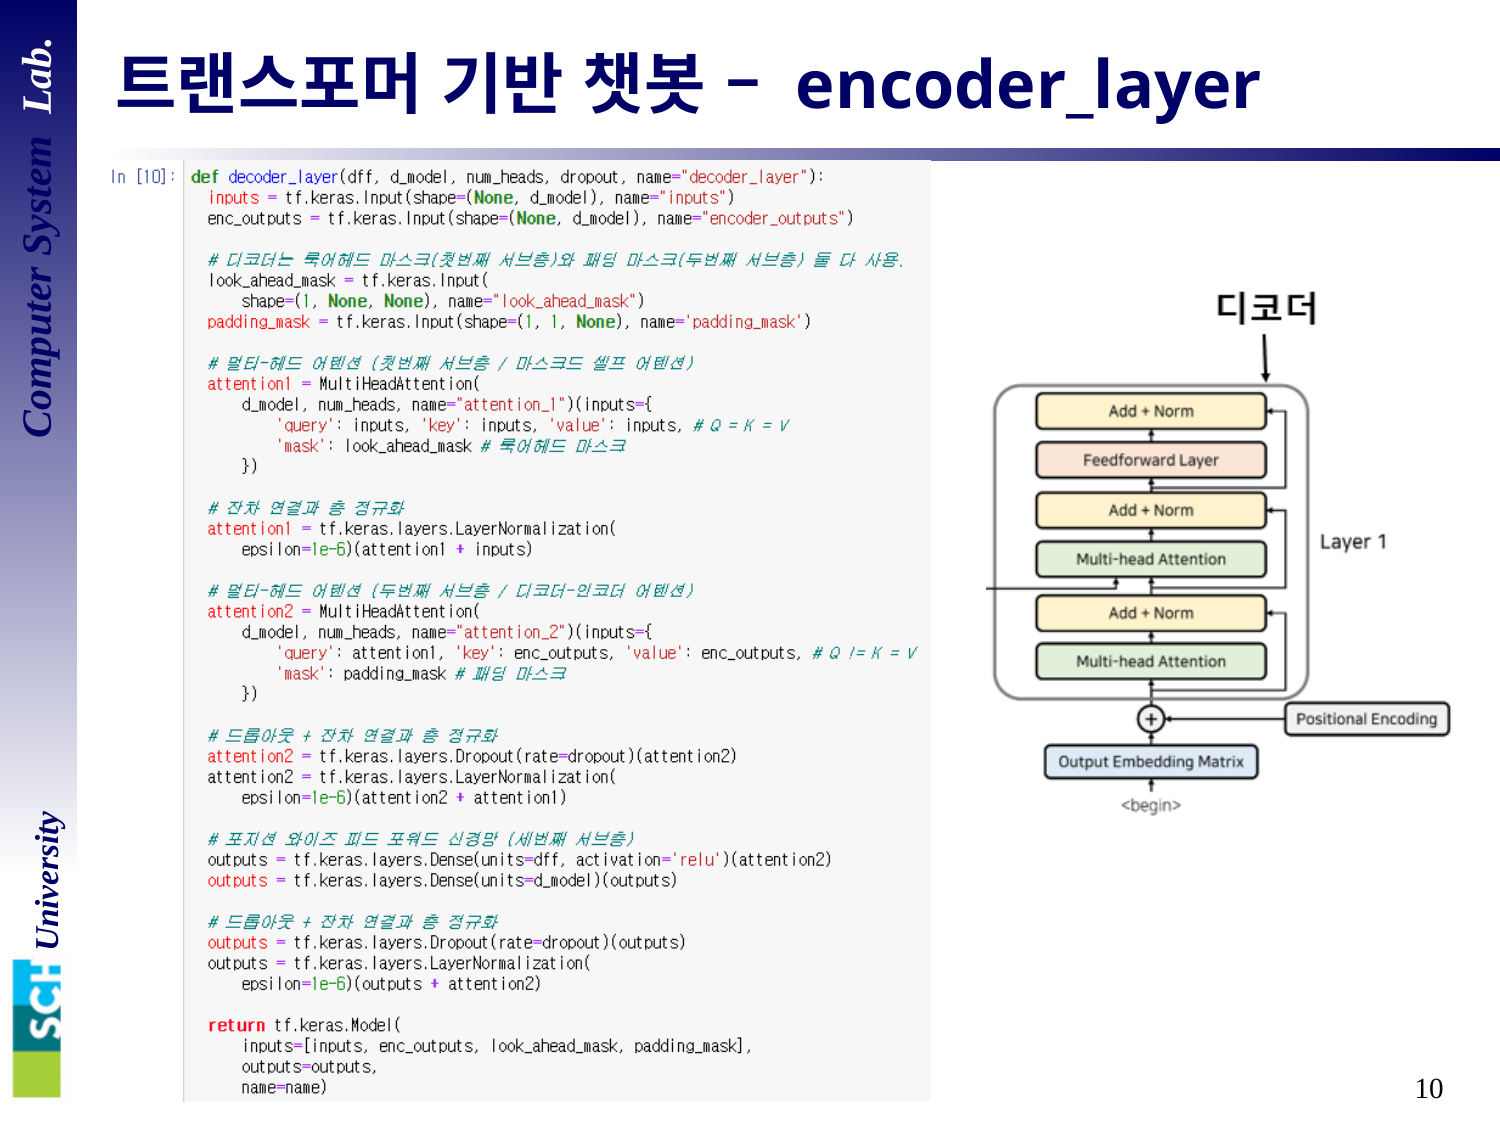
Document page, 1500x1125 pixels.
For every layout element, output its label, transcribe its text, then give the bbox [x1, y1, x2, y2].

picture [98, 160, 931, 1102]
picture [985, 278, 1463, 825]
picture [5, 952, 69, 1104]
title 트랜스포머 기반 챗봇 – encoder_layer [100, 23, 1436, 141]
